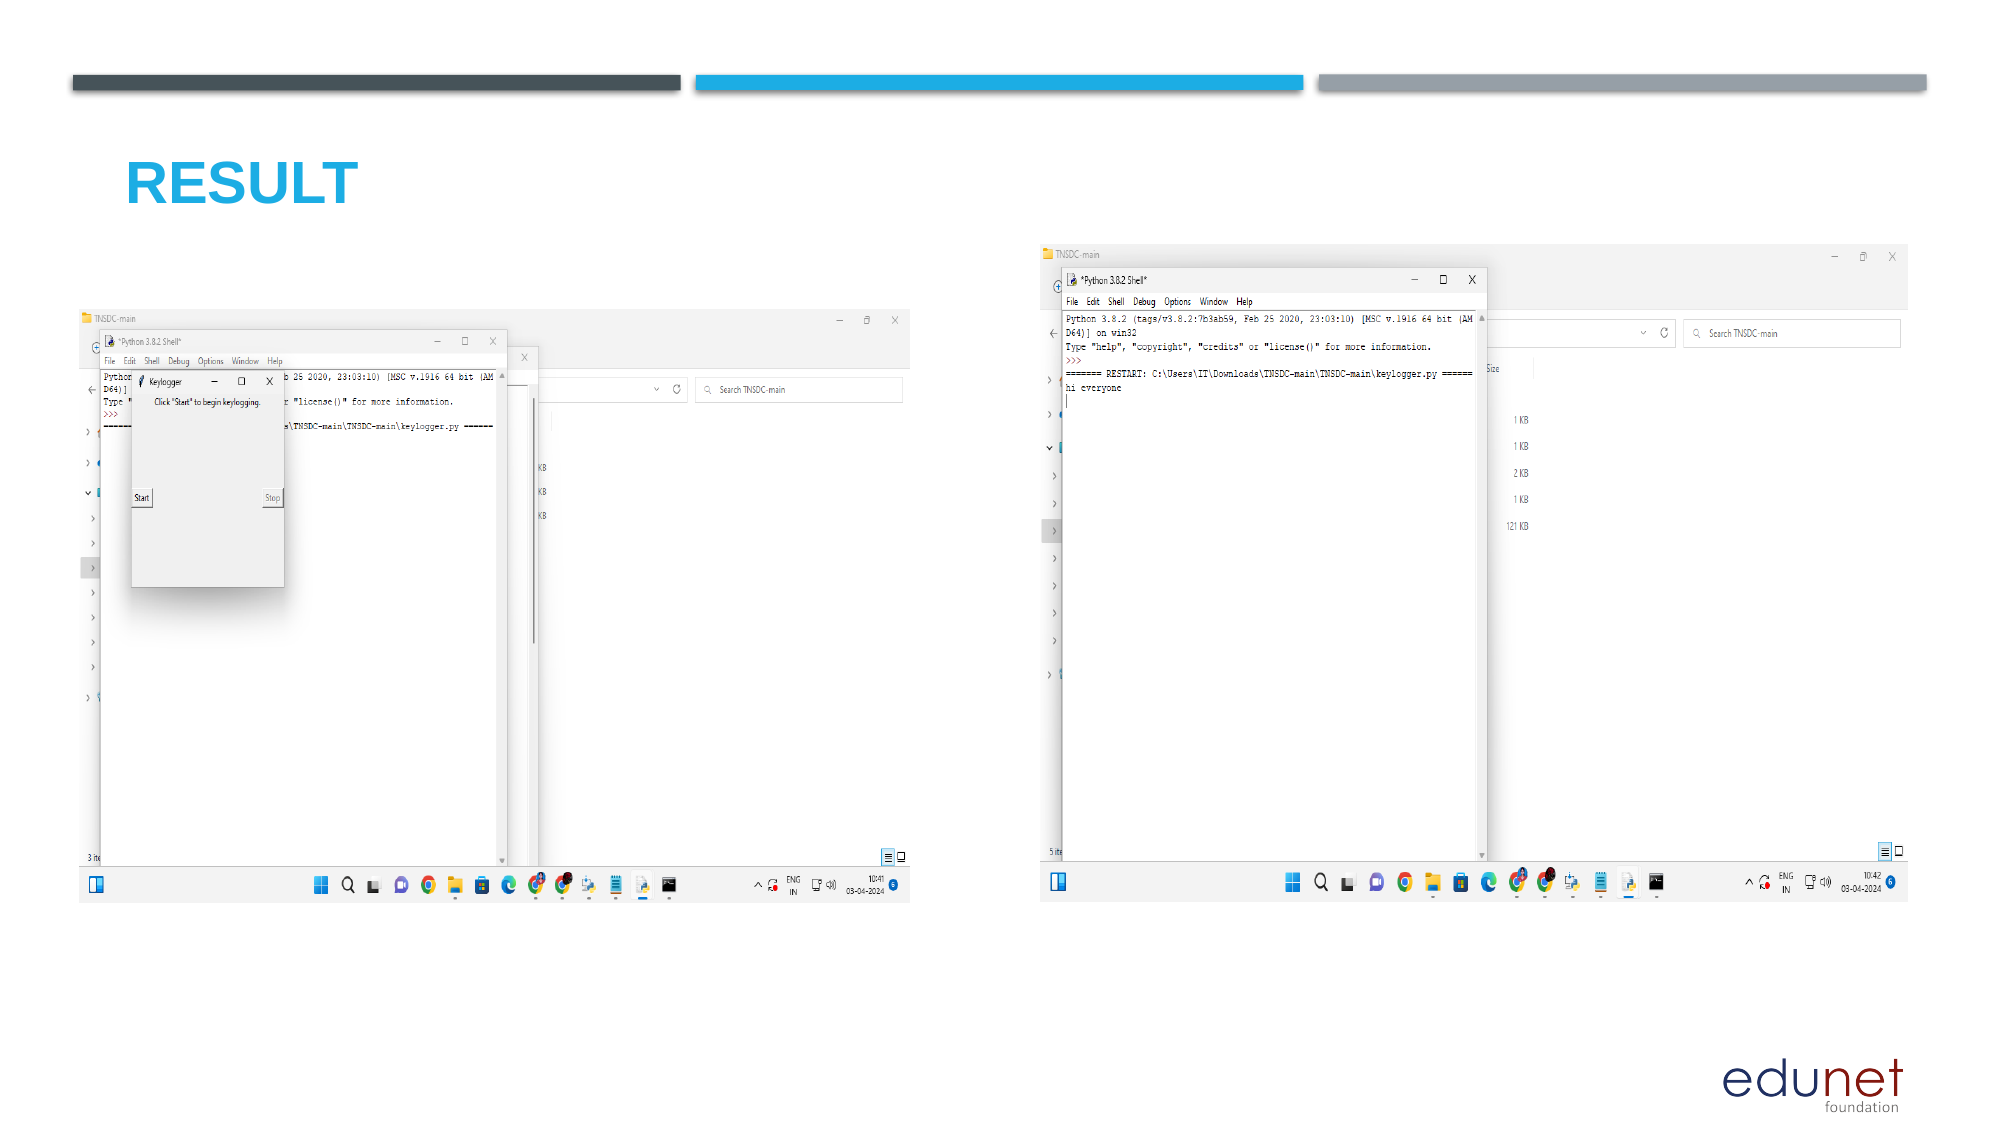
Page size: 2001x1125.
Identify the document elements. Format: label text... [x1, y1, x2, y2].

picture [1039, 244, 1909, 903]
title Result [109, 136, 1920, 223]
picture [1719, 1056, 1905, 1116]
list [78, 308, 911, 903]
